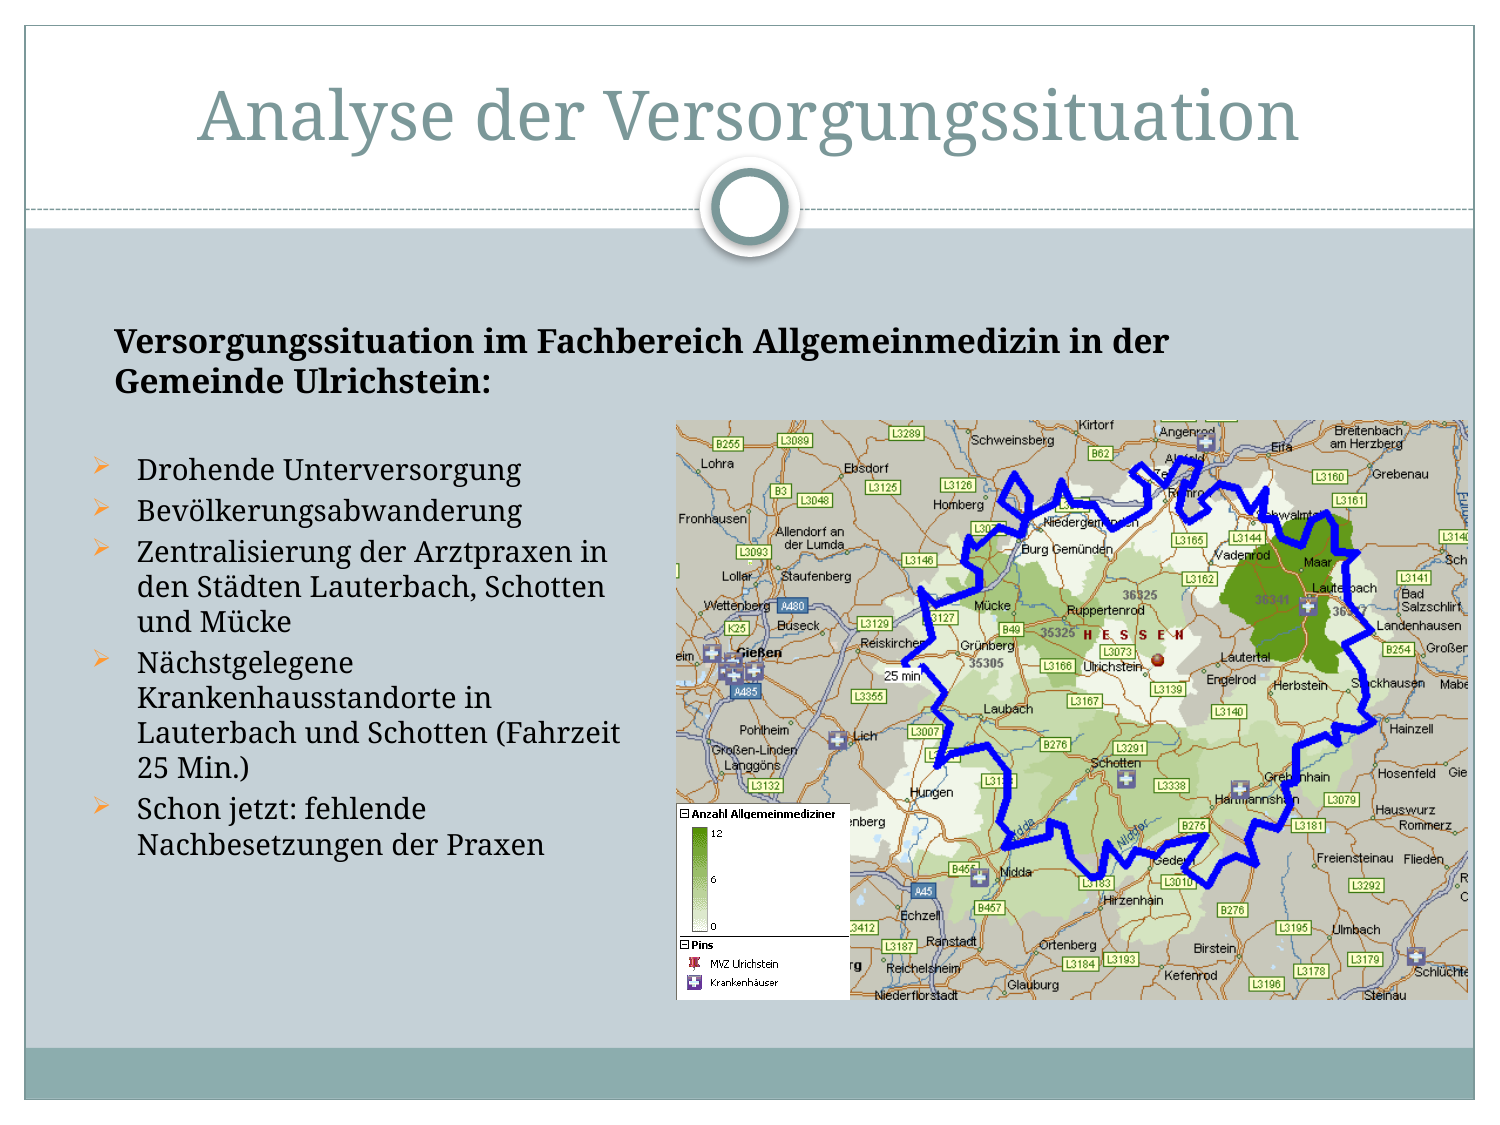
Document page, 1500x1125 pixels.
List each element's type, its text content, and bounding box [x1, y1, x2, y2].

title Analyse der Versorgungssituation [49, 37, 1450, 162]
text_box Drohende Unterversorgung Bevölkerungsabwanderung Zentralisierung der Arztpraxen in den Städten Lauterbach, Schotten und Mücke Nächstgelegene Krankenhausstandorte in Lauterbach und Schotten (Fahrzeit 25 Min.) Schon jetzt: fehlende Nachbesetzungen der Praxen [77, 444, 656, 1047]
text_box Versorgungssituation im Fachbereich Allgemeinmedizin in der Gemeinde Ulrichstein: [99, 312, 1247, 408]
picture [676, 420, 1468, 1000]
